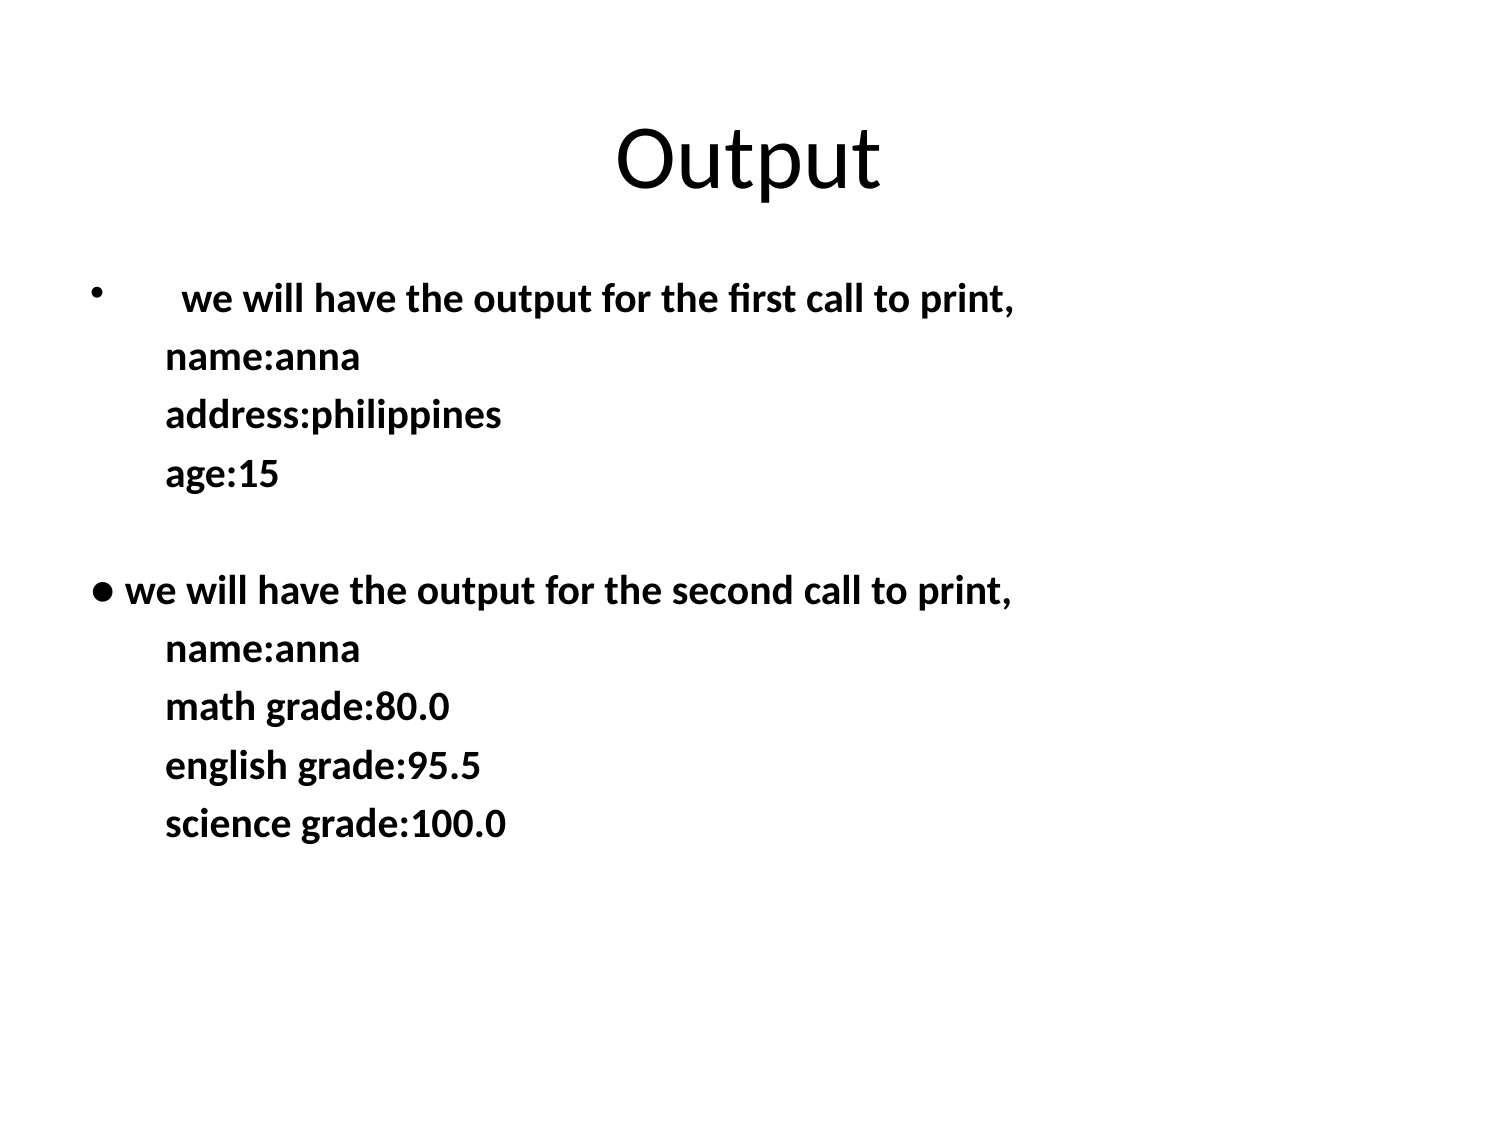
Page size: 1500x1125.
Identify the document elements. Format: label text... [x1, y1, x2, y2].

list we will have the output for the first call to print, name:anna address:philippines age:15 ● we will have the output for the second call to print, name:anna math grade:80.0 english grade:95.5 science grade:100.0 [74, 263, 1424, 915]
title Output [74, 58, 1424, 245]
